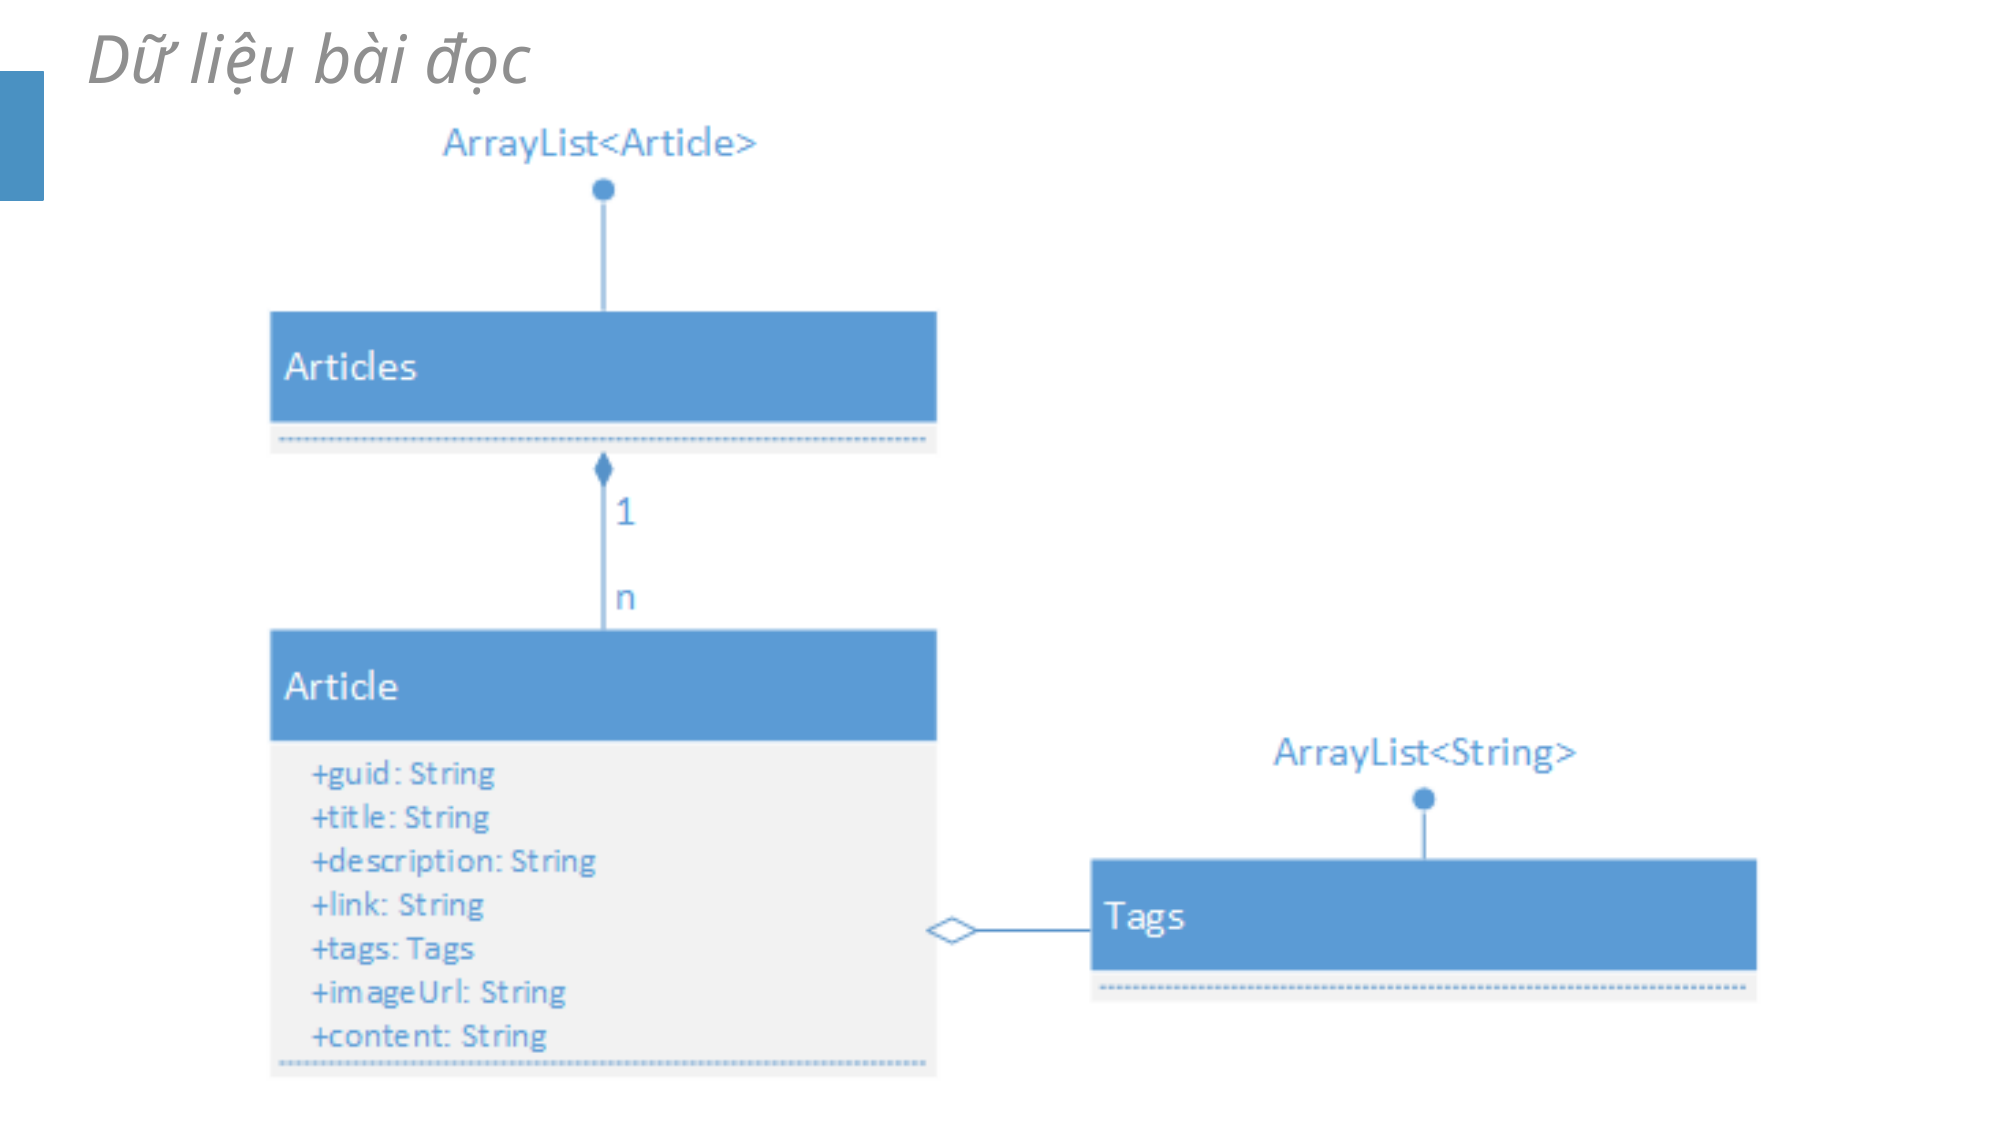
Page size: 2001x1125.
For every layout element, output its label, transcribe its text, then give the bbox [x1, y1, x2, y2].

picture [259, 101, 1763, 1083]
text_box Dữ liệu bài đọc [53, 9, 546, 105]
text_box [0, 71, 44, 201]
